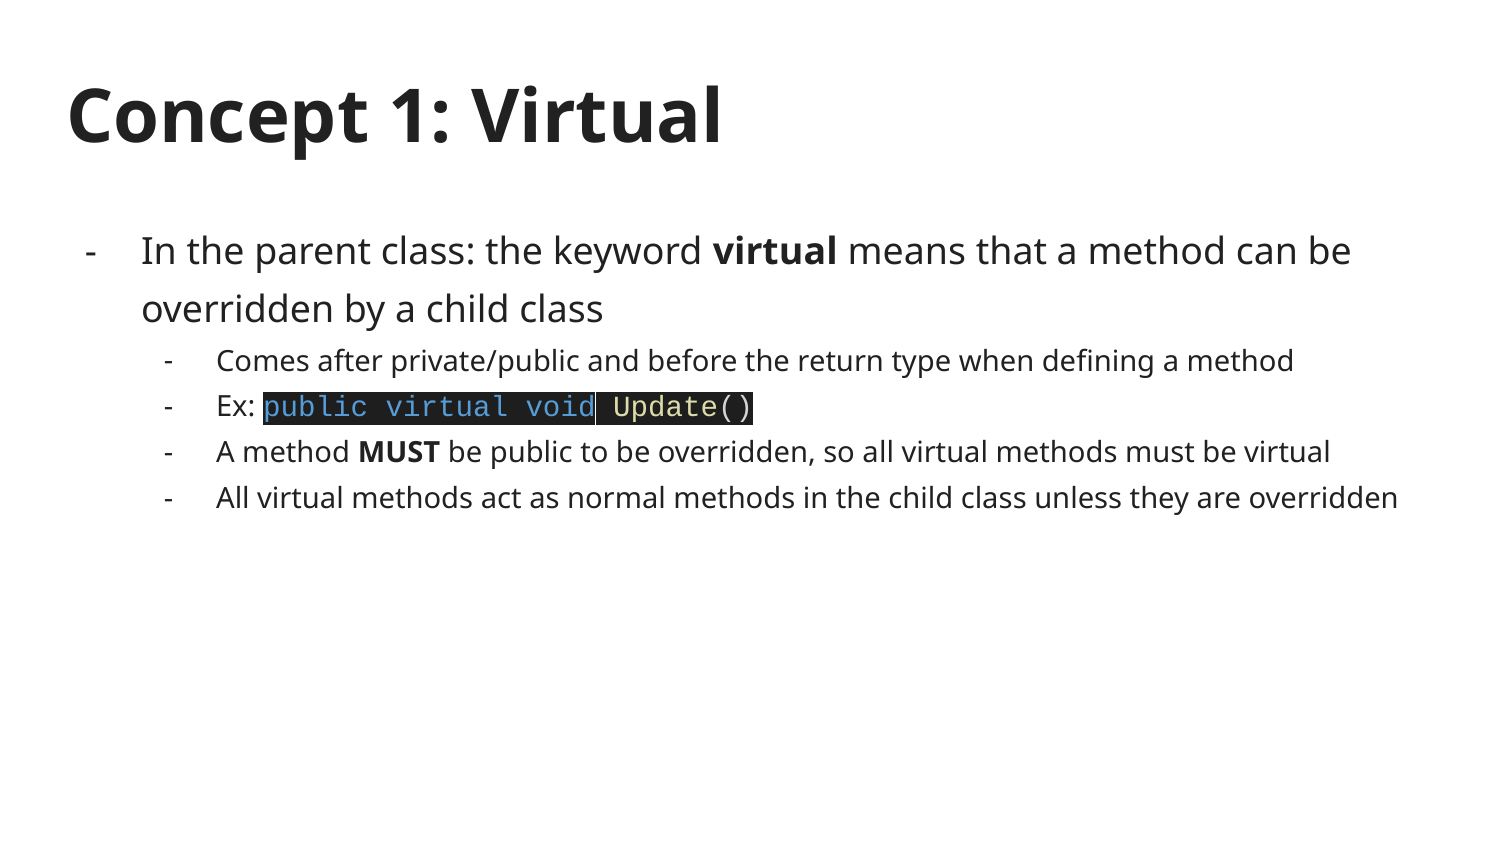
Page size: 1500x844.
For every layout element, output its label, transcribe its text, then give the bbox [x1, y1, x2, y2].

title Concept 1: Virtual [51, 48, 1449, 180]
list In the parent class: the keyword virtual means that a method can be overridden by a child class Comes after private/public and before the return type when defining a method Ex: public virtual void Update() A method MUST be public to be overridden, so all virtual methods must be virtual All virtual methods act as normal methods in the child class unless they are overridden [51, 201, 1449, 750]
